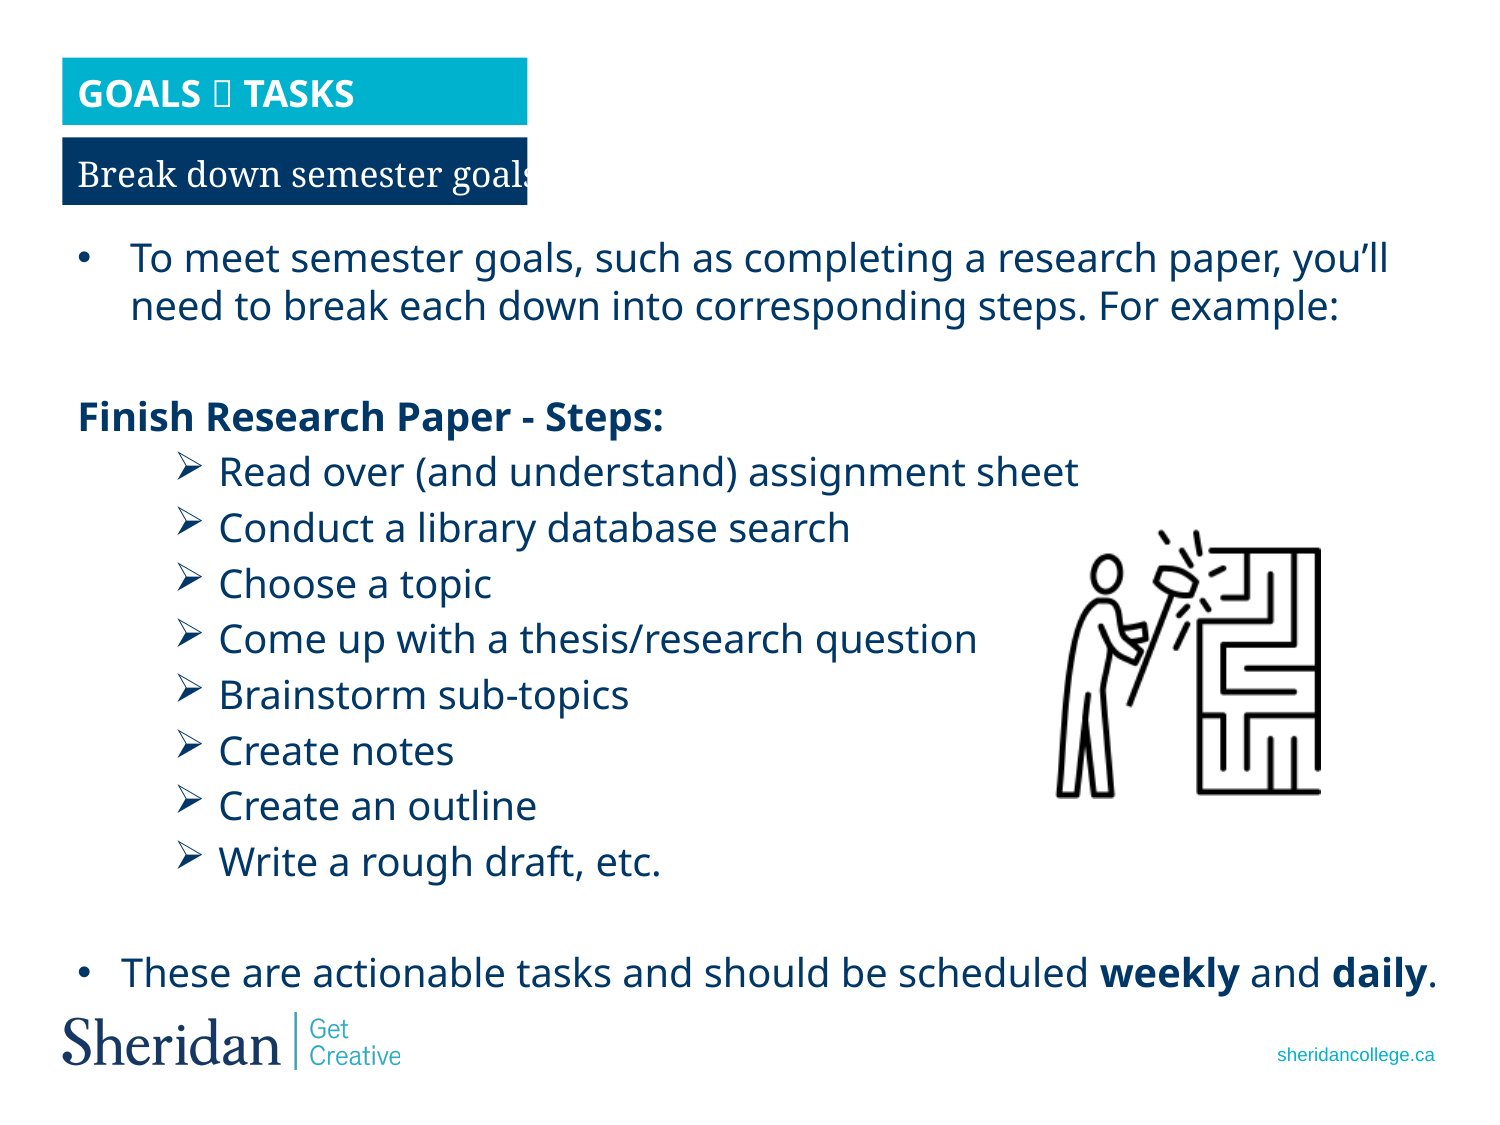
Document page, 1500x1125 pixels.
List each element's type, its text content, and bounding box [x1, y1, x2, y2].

list To meet semester goals, such as completing a research paper, you’ll need to break each down into corresponding steps. For example: Finish Research Paper - Steps: Read over (and understand) assignment sheet Conduct a library database search Choose a topic Come up with a thesis/research question Brainstorm sub-topics Create notes Create an outline Write a rough draft, etc. These are actionable tasks and should be scheduled weekly and daily. [62, 225, 1459, 1024]
list Goals  tasks [62, 62, 663, 124]
list Break down semester goals [62, 145, 663, 204]
picture [1021, 499, 1321, 799]
